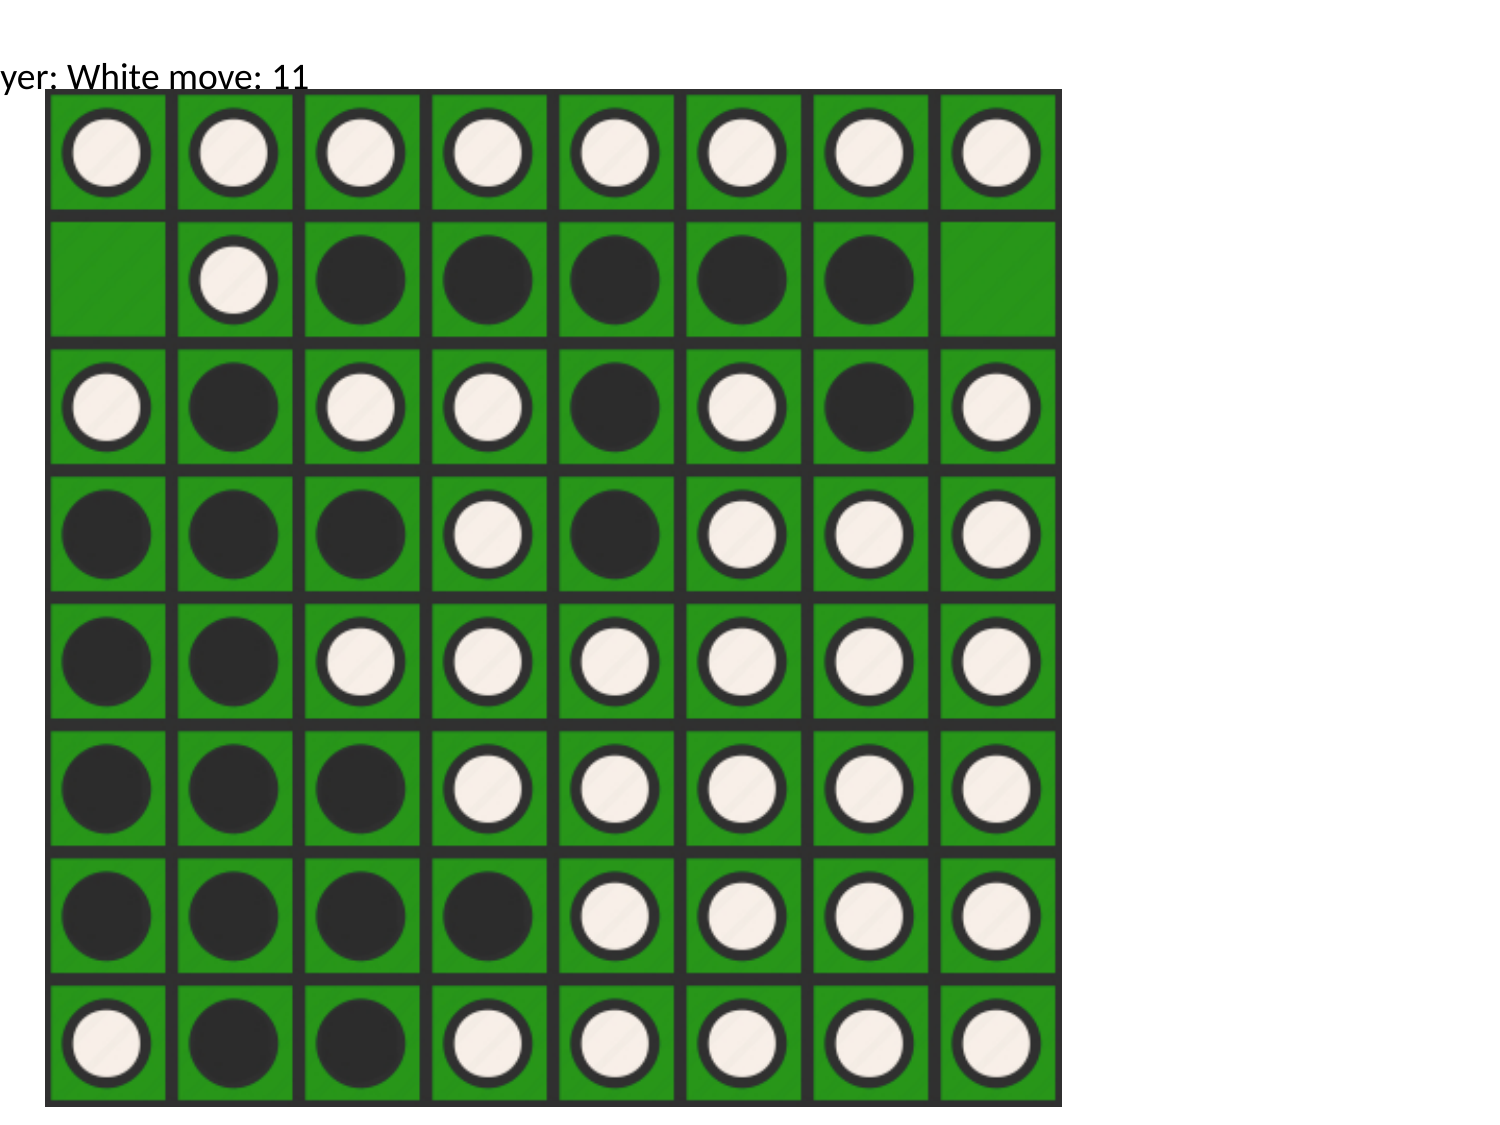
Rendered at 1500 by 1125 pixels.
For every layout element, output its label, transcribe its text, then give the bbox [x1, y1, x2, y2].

text_box turn: 58 player: White move: 11 [0, 44, 325, 105]
picture [44, 89, 1062, 1107]
